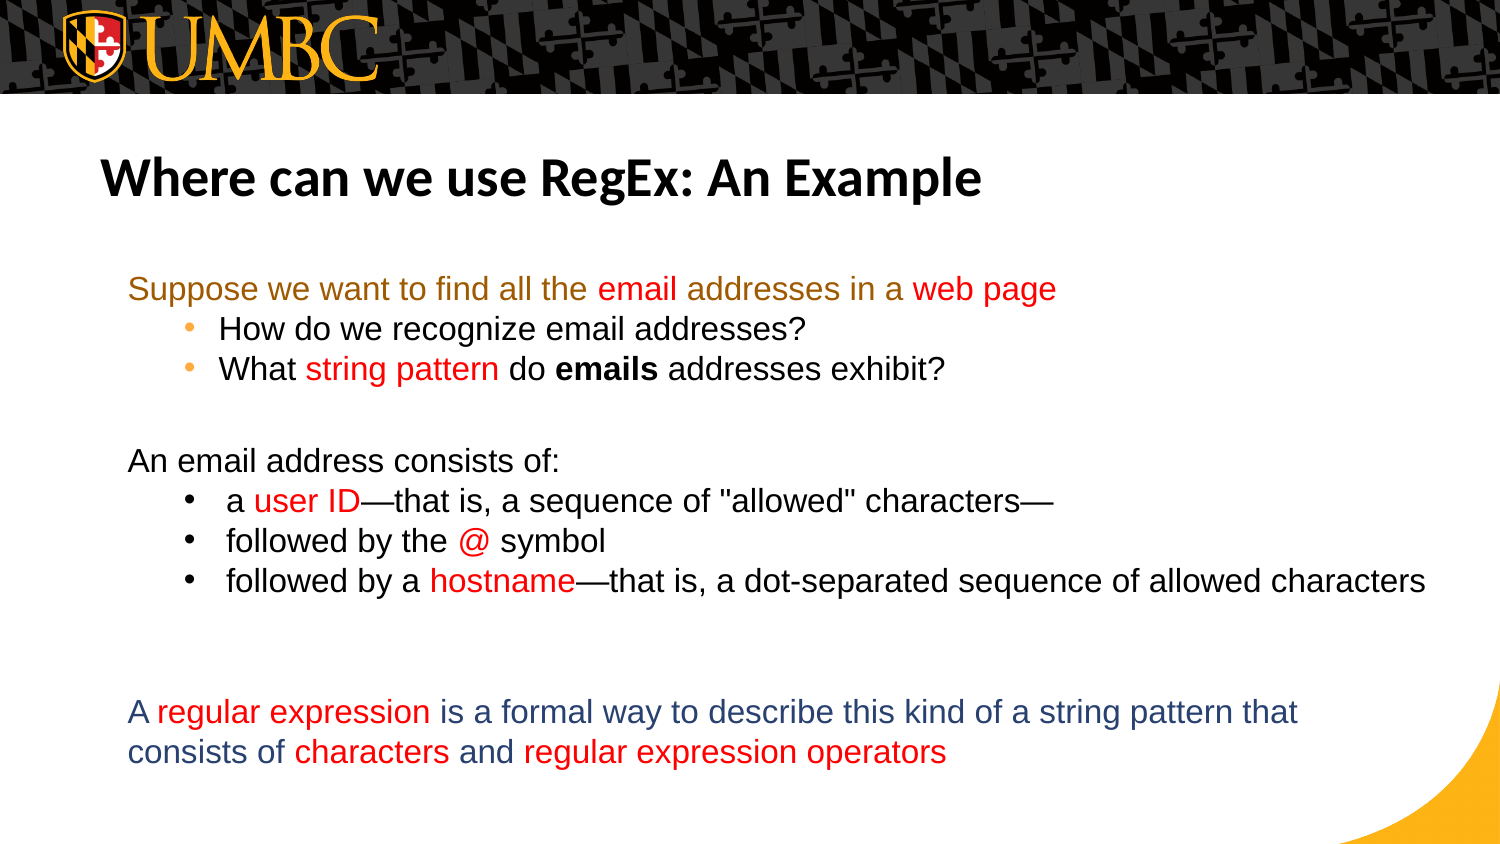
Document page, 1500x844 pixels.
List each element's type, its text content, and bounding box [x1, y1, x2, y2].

text_box An email address consists of: a user ID—that is, a sequence of "allowed" characters— followed by the @ symbol followed by a hostname—that is, a dot-separated sequence of allowed characters [116, 433, 1467, 605]
picture [1338, 679, 1500, 844]
picture [0, 0, 1500, 94]
text_box Where can we use RegEx: An Example [88, 126, 1467, 222]
text_box Suppose we want to find all the email addresses in a web page How do we recognize email addresses? What string pattern do emails addresses exhibit? [116, 261, 1246, 393]
text_box A regular expression is a formal way to describe this kind of a string pattern that consists of characters and regular expression operators [116, 684, 1438, 776]
